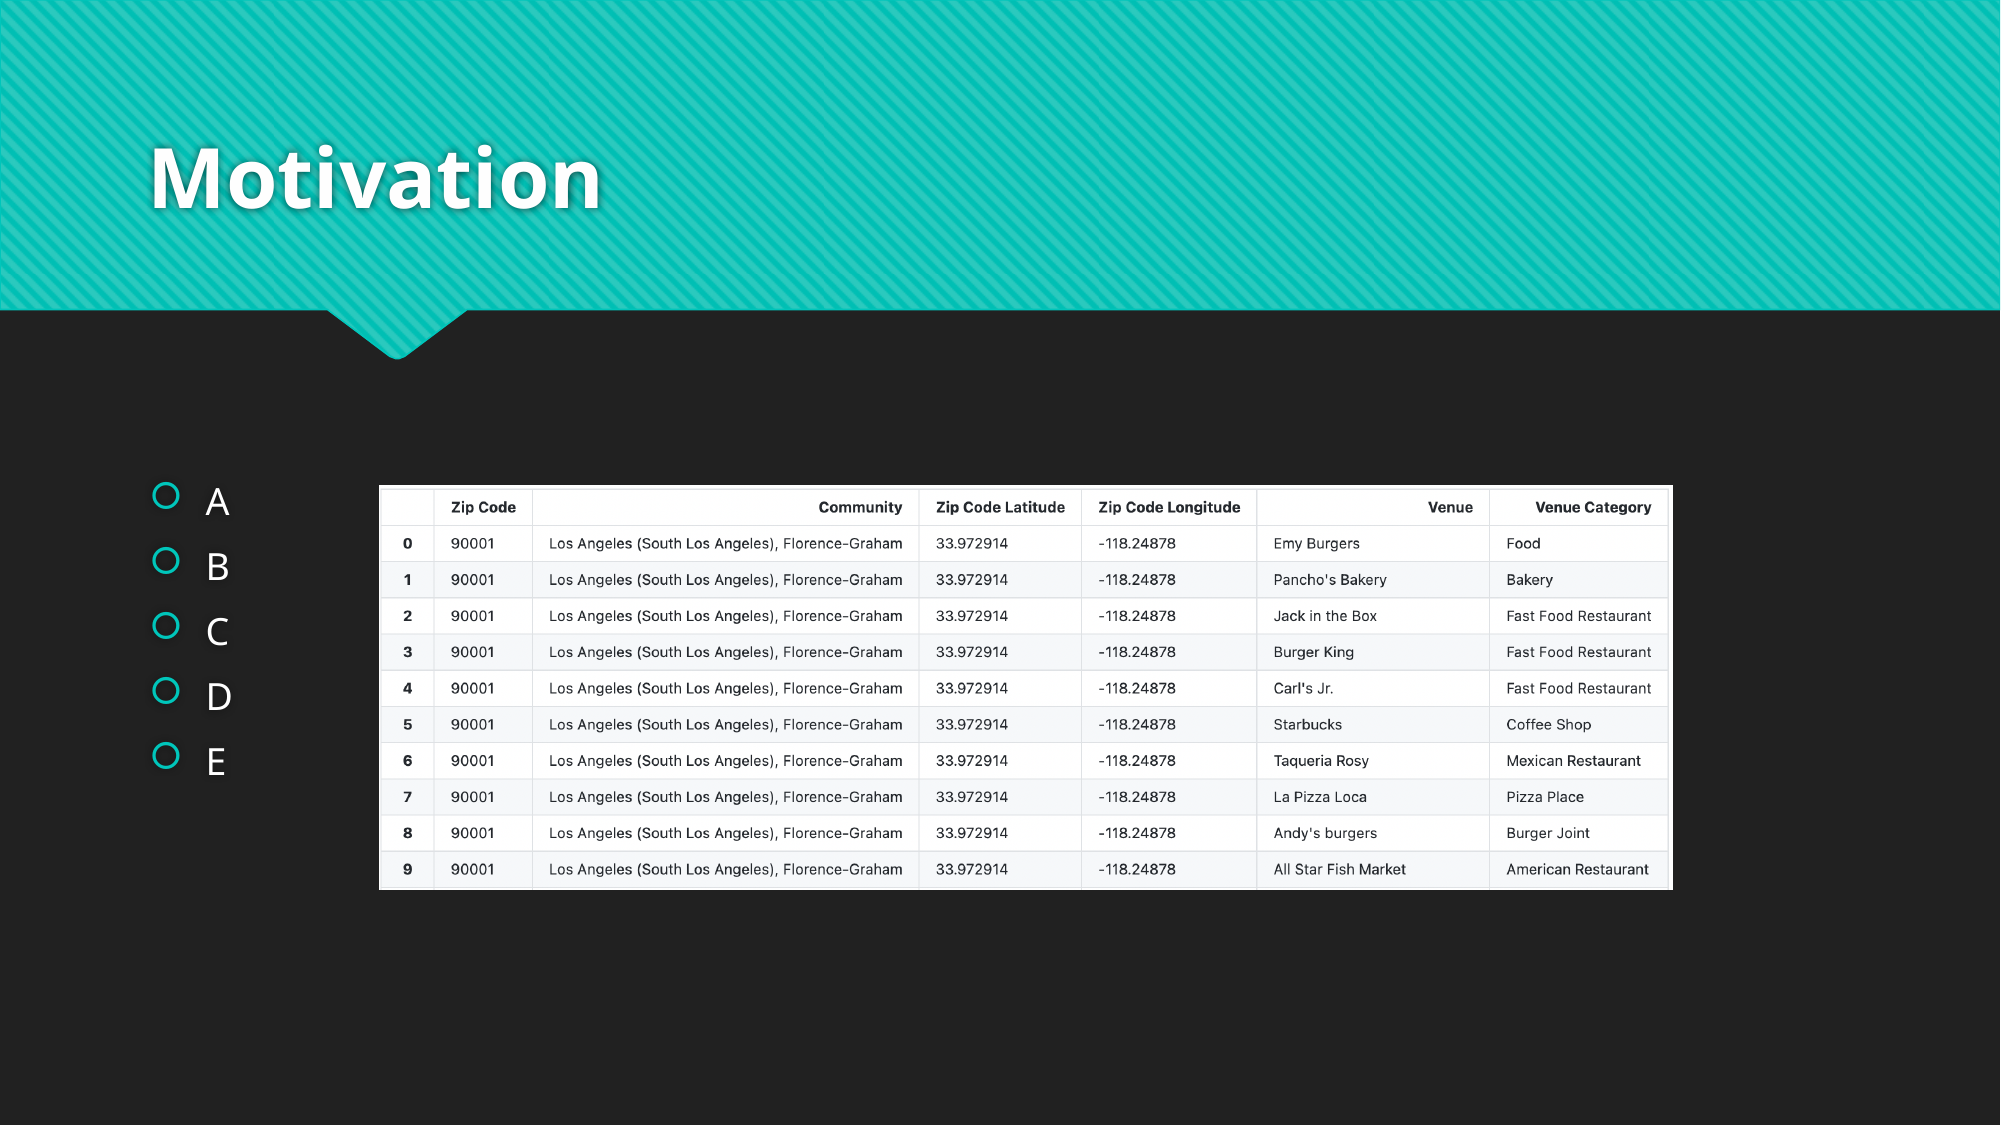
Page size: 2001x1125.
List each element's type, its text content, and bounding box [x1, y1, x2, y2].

list A B C D E [134, 364, 1866, 962]
picture [379, 485, 1673, 891]
title Motivation [132, 73, 1868, 233]
